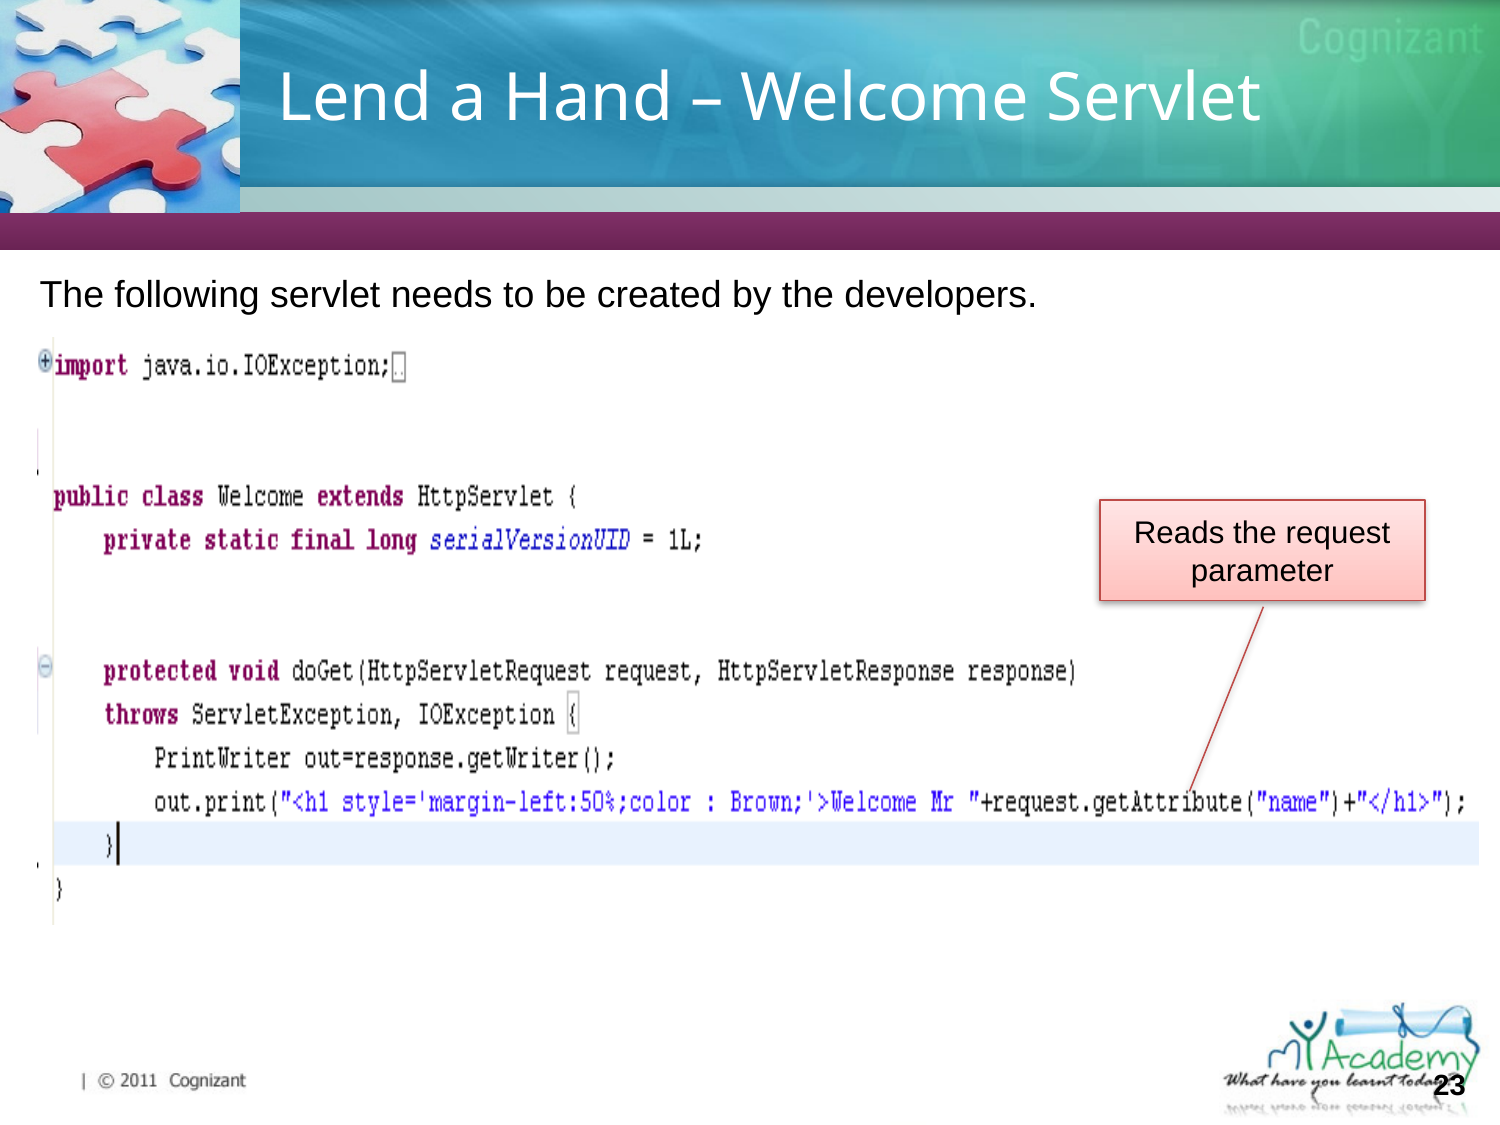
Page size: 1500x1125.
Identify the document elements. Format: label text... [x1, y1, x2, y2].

slide_number 23 [1418, 1059, 1492, 1112]
title Lend a Hand – Welcome Servlet [262, 0, 1500, 188]
picture [0, 250, 1500, 1125]
text_box The following servlet needs to be created by the developers. [24, 262, 1500, 323]
picture [0, 0, 262, 213]
